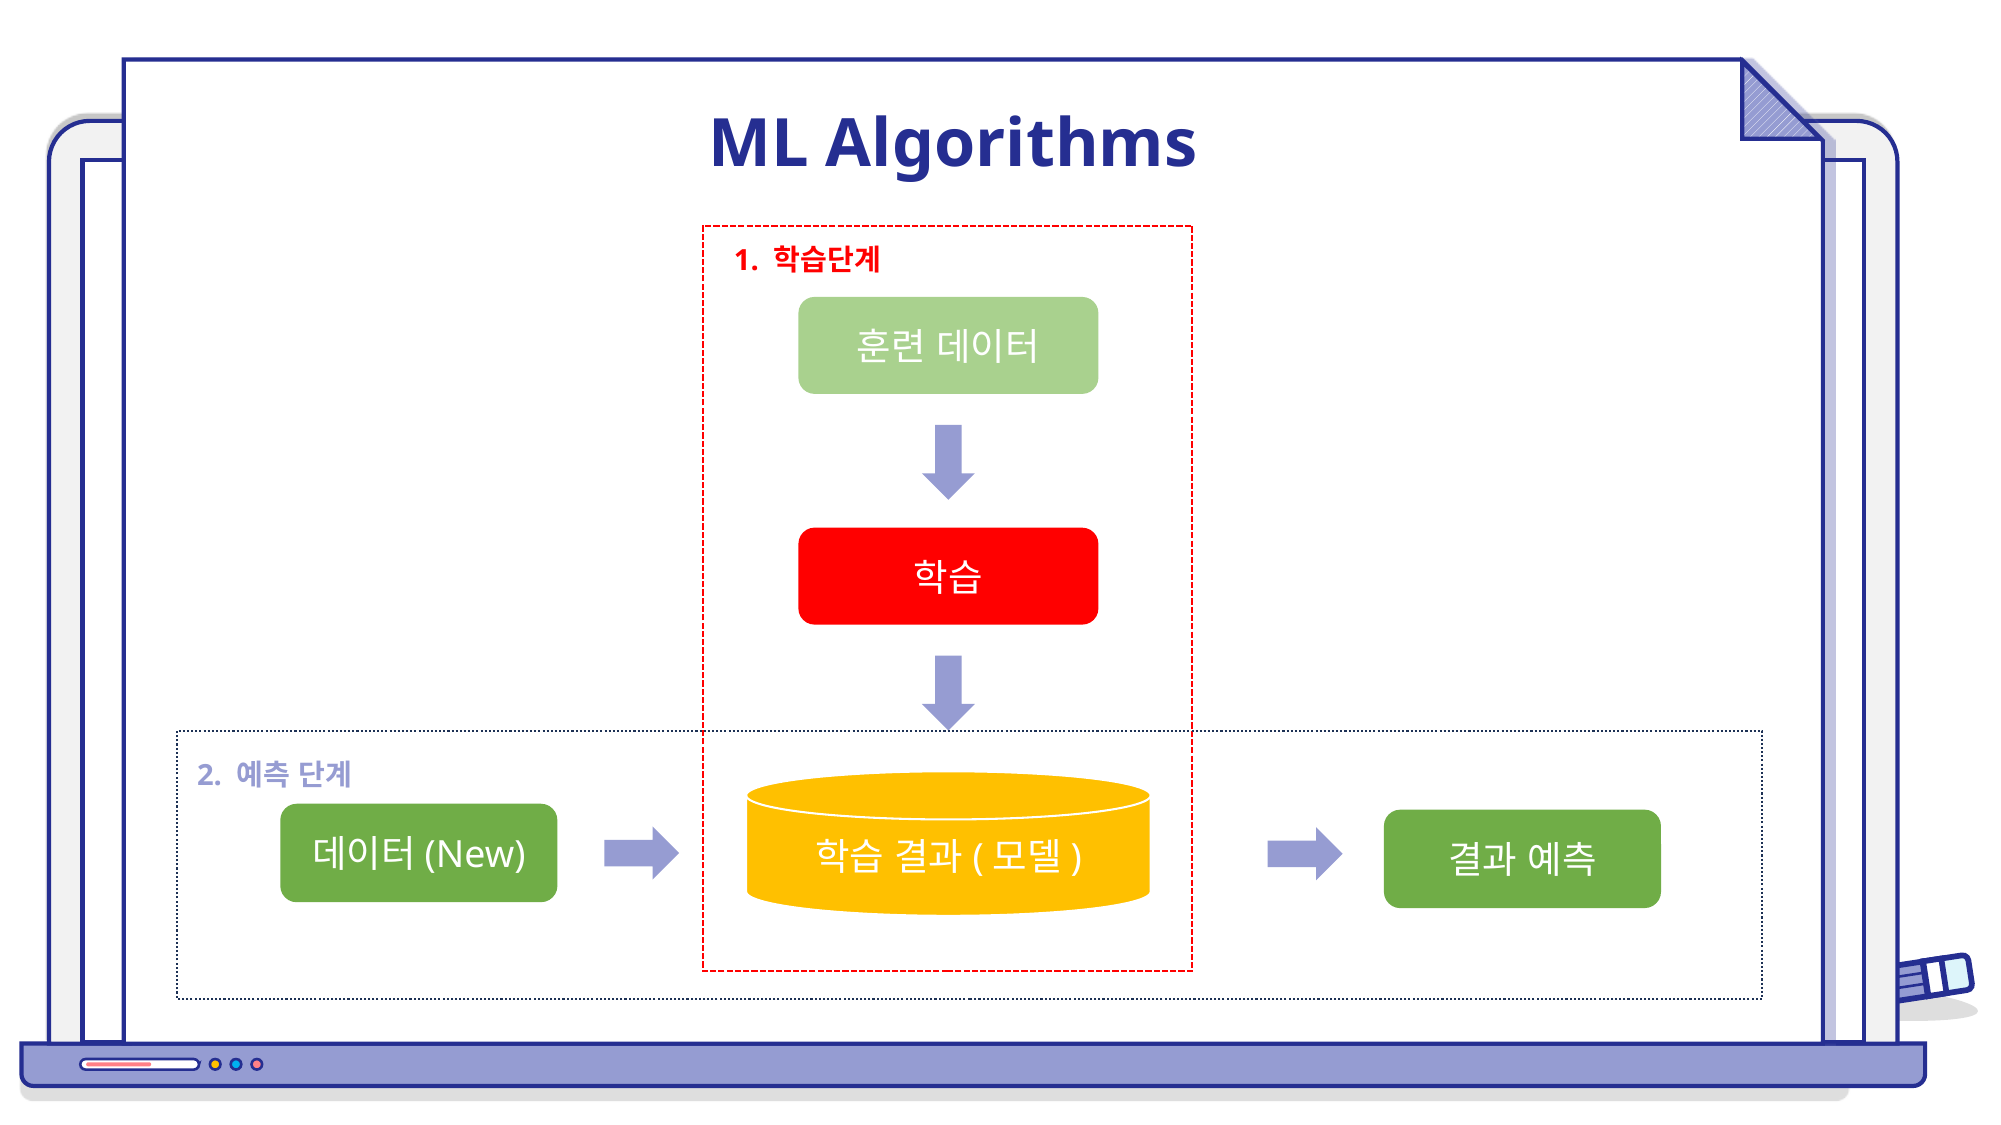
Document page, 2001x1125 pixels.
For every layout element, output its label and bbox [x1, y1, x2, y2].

text_box [21, 59, 1979, 1086]
